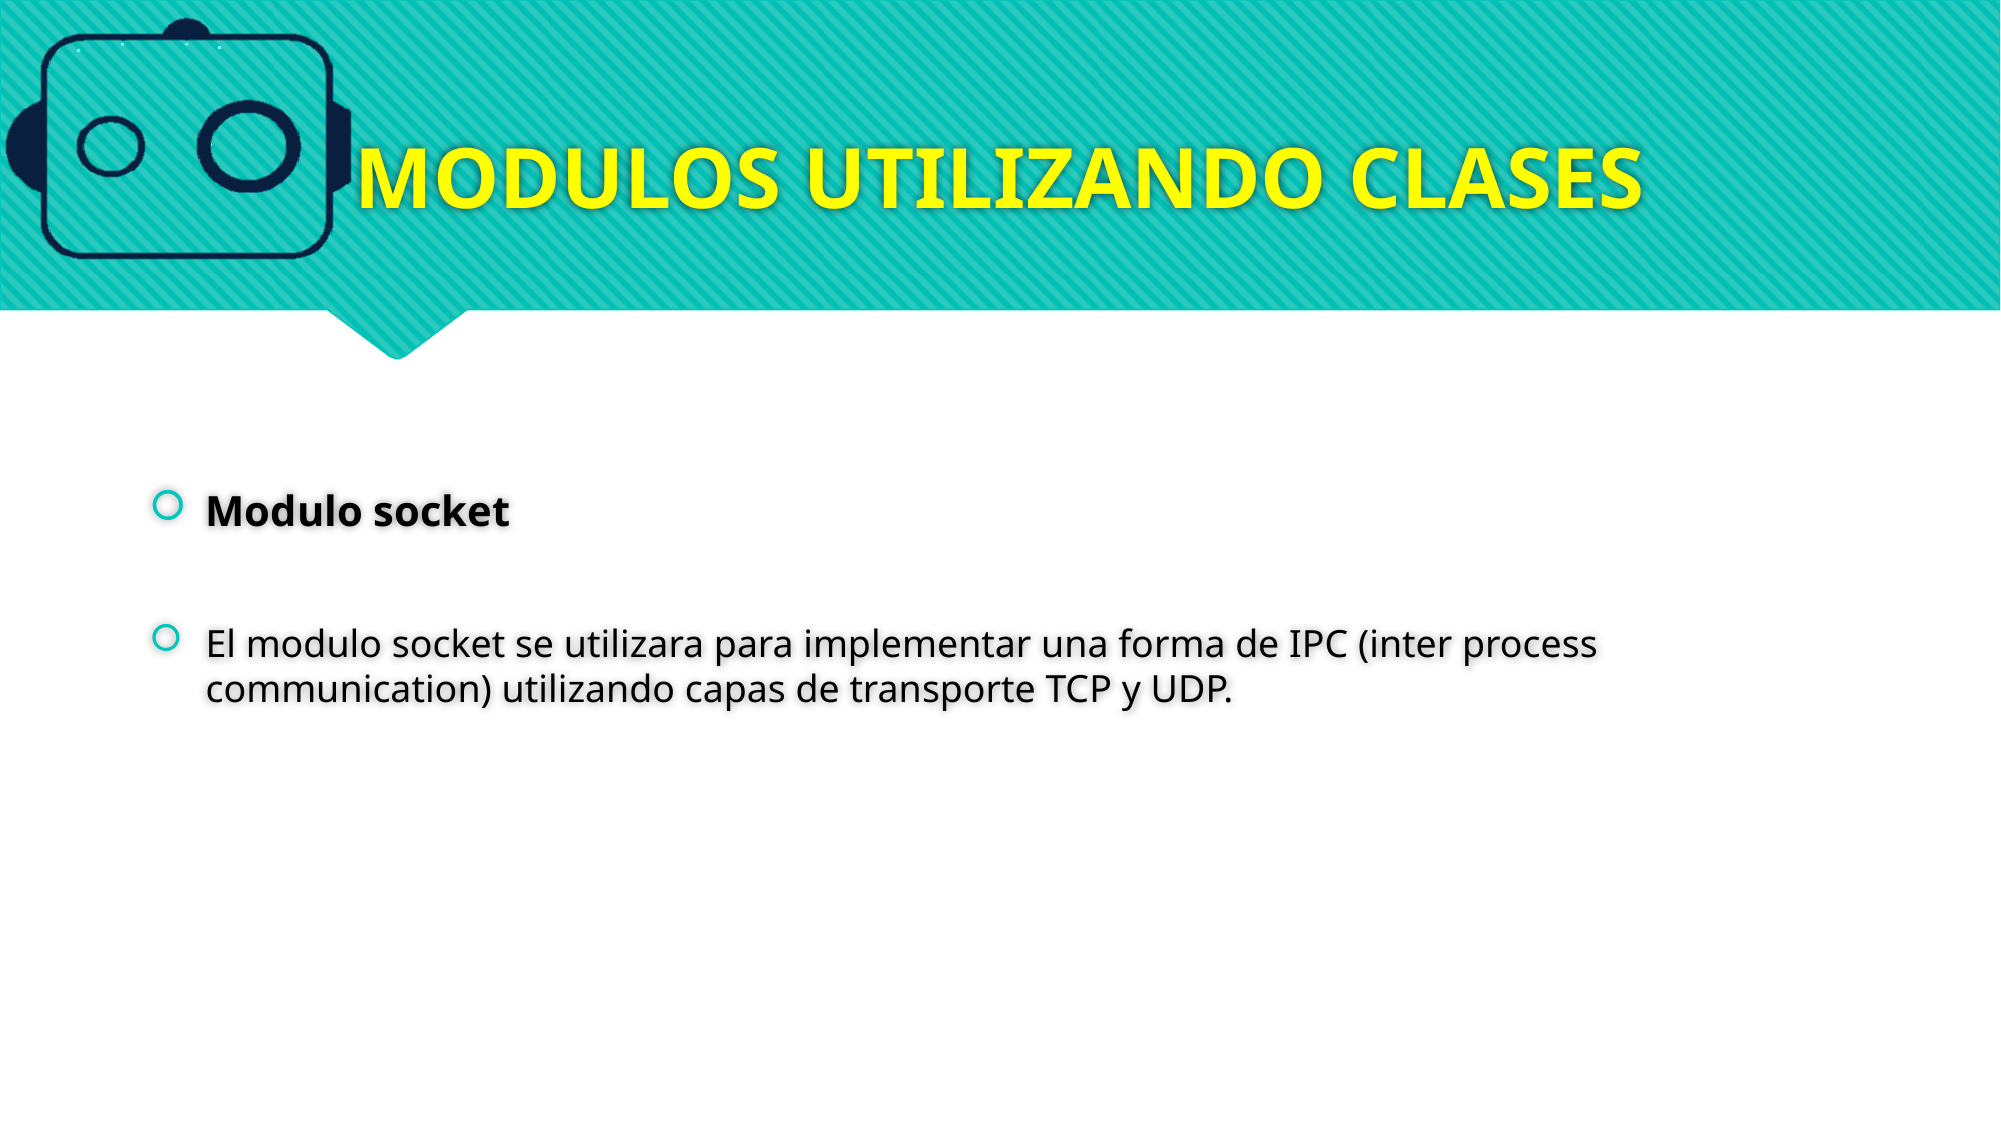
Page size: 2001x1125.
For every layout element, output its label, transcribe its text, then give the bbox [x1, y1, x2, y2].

list Modulo socket El modulo socket se utilizara para implementar una forma de IPC (inter process communication) utilizando capas de transporte TCP y UDP. [134, 364, 1866, 962]
picture [0, 3, 397, 298]
title MODULOS UTILIZANDO CLASES [397, 73, 1868, 233]
